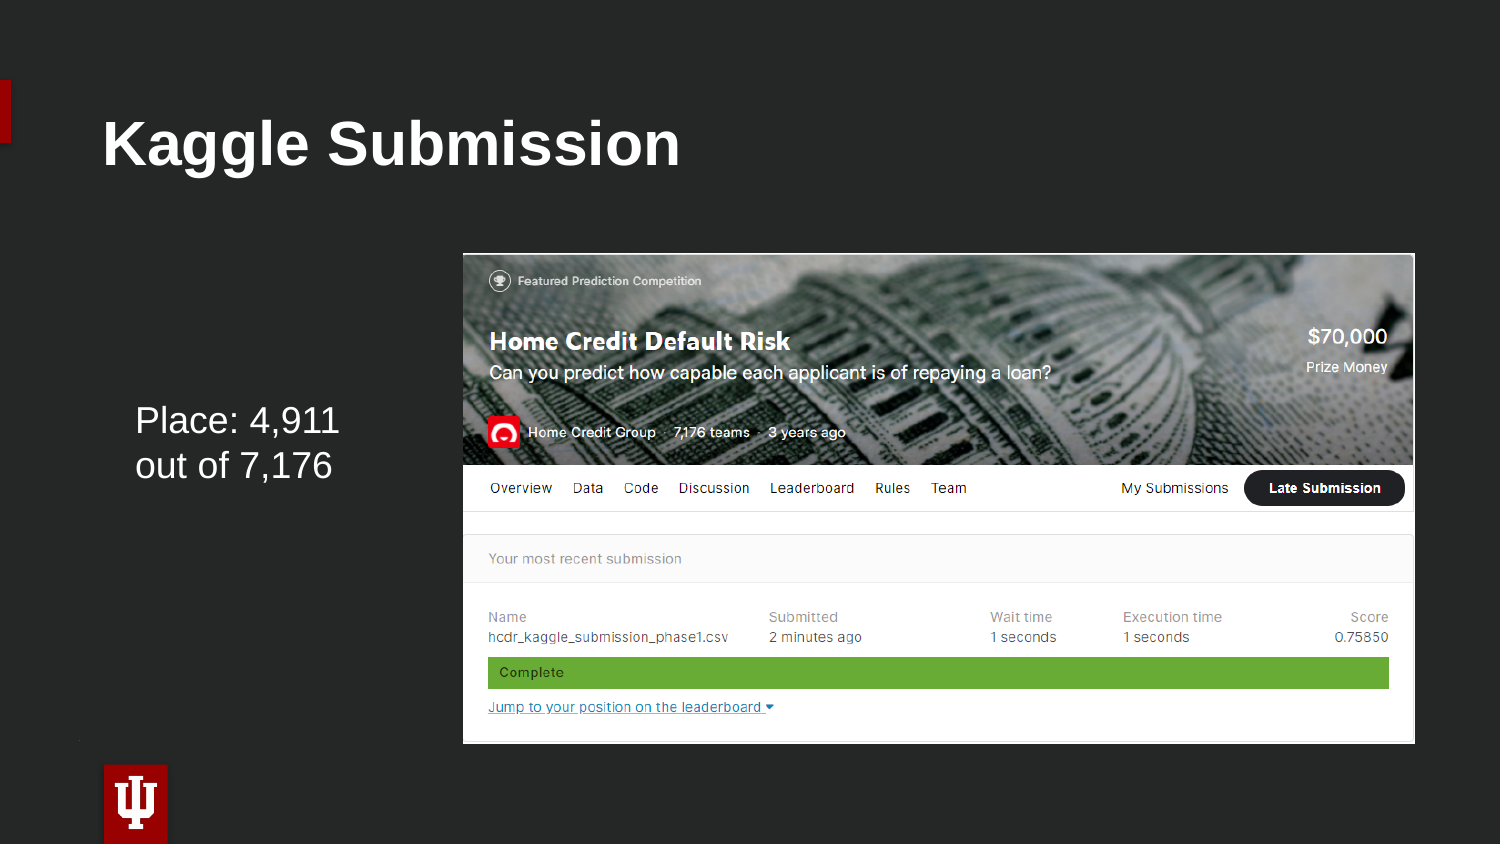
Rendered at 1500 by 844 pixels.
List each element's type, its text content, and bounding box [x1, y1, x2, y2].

picture [463, 253, 1415, 745]
title Kaggle Submission [86, 76, 836, 204]
picture [79, 740, 192, 844]
text_box Place: 4,911 out of 7,176 [120, 388, 373, 558]
